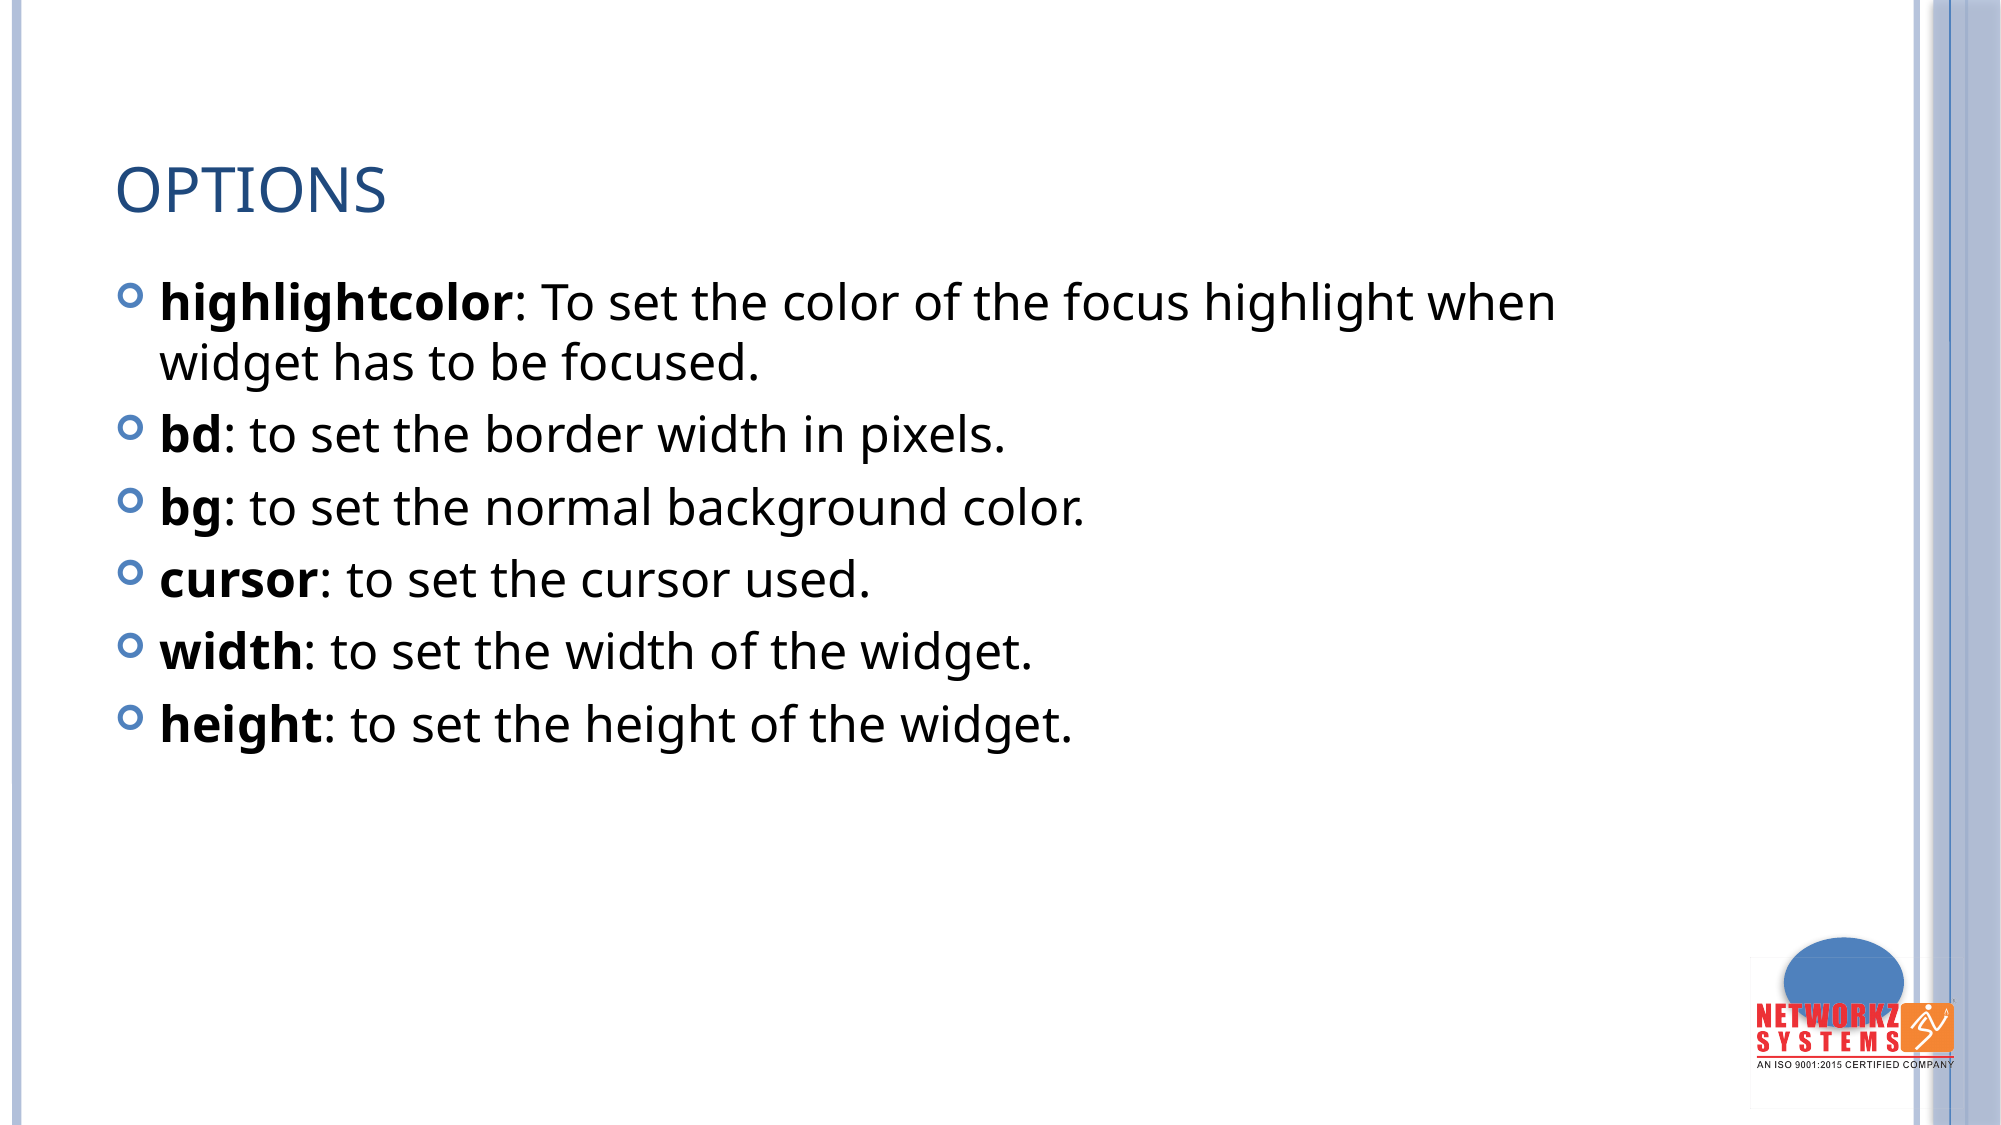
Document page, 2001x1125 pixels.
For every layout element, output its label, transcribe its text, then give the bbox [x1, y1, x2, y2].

list highlightcolor: To set the color of the focus highlight when widget has to be focused. bd: to set the border width in pixels. bg: to set the normal background color. cursor: to set the cursor used. width: to set the width of the widget. height: to set the height of the widget. [99, 262, 1734, 1062]
title Options [99, 45, 1734, 233]
picture [1749, 956, 1965, 1109]
